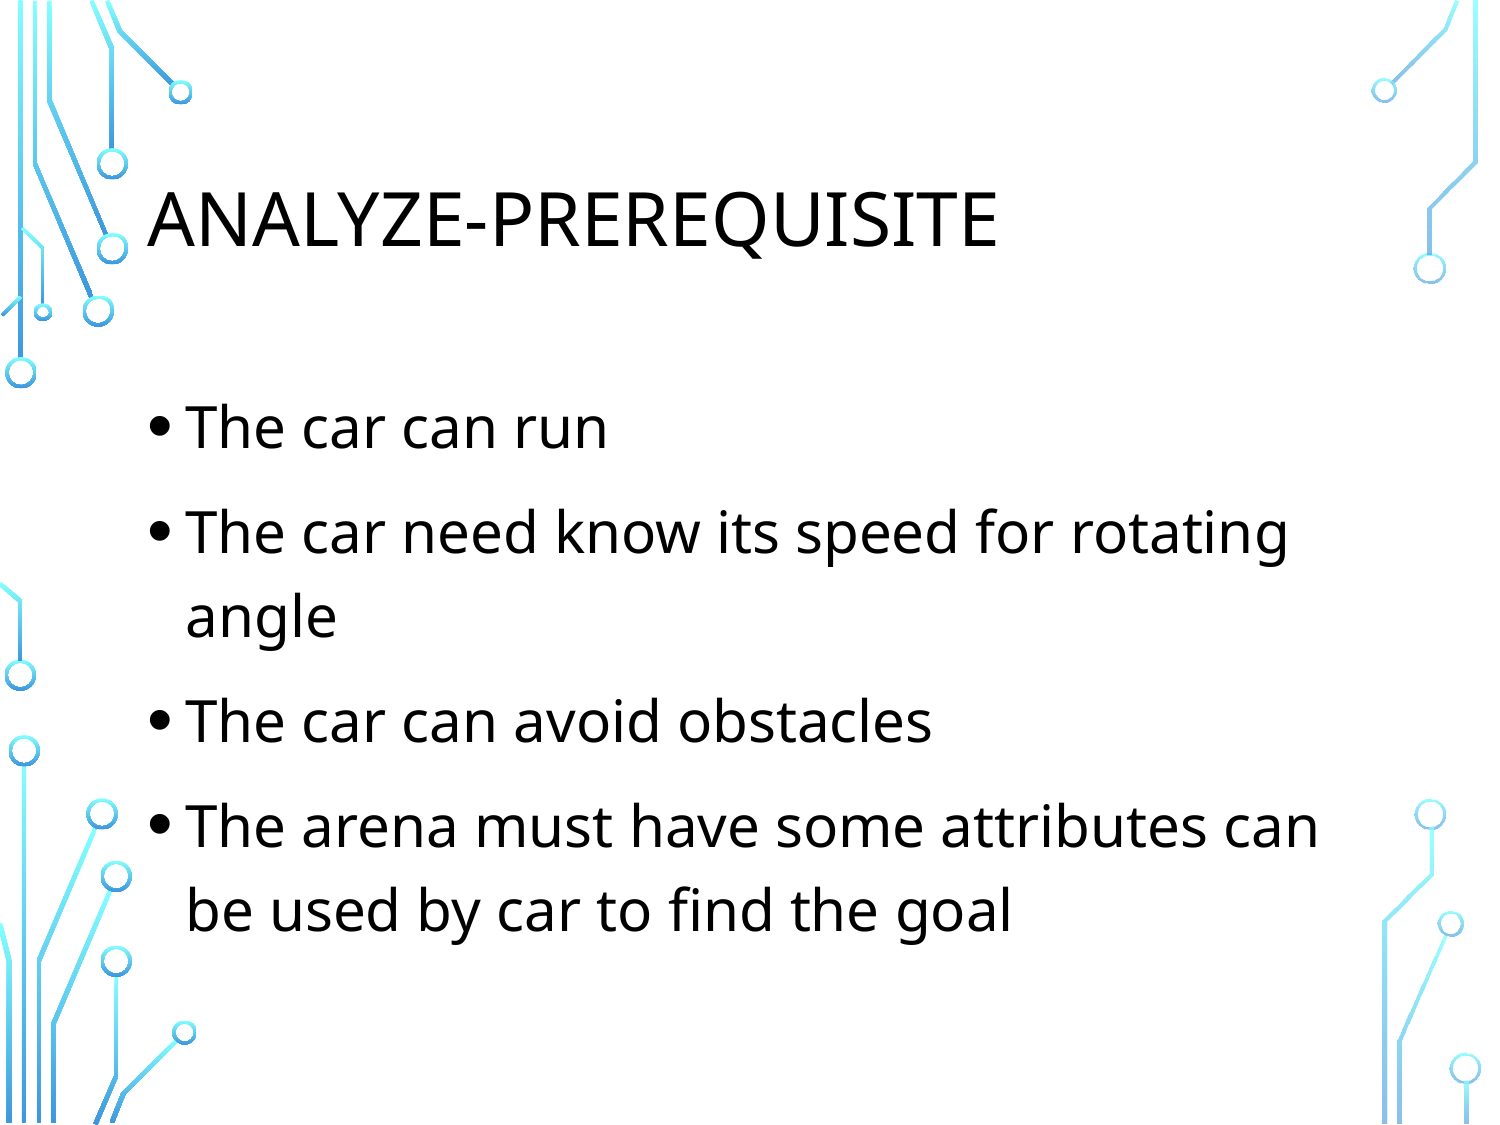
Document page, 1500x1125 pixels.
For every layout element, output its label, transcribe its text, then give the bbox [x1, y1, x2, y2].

list The car can run The car need know its speed for rotating angle The car can avoid obstacles The arena must have some attributes can be used by car to find the goal [139, 368, 1360, 951]
title Analyze-prerequisite [139, 100, 1360, 345]
